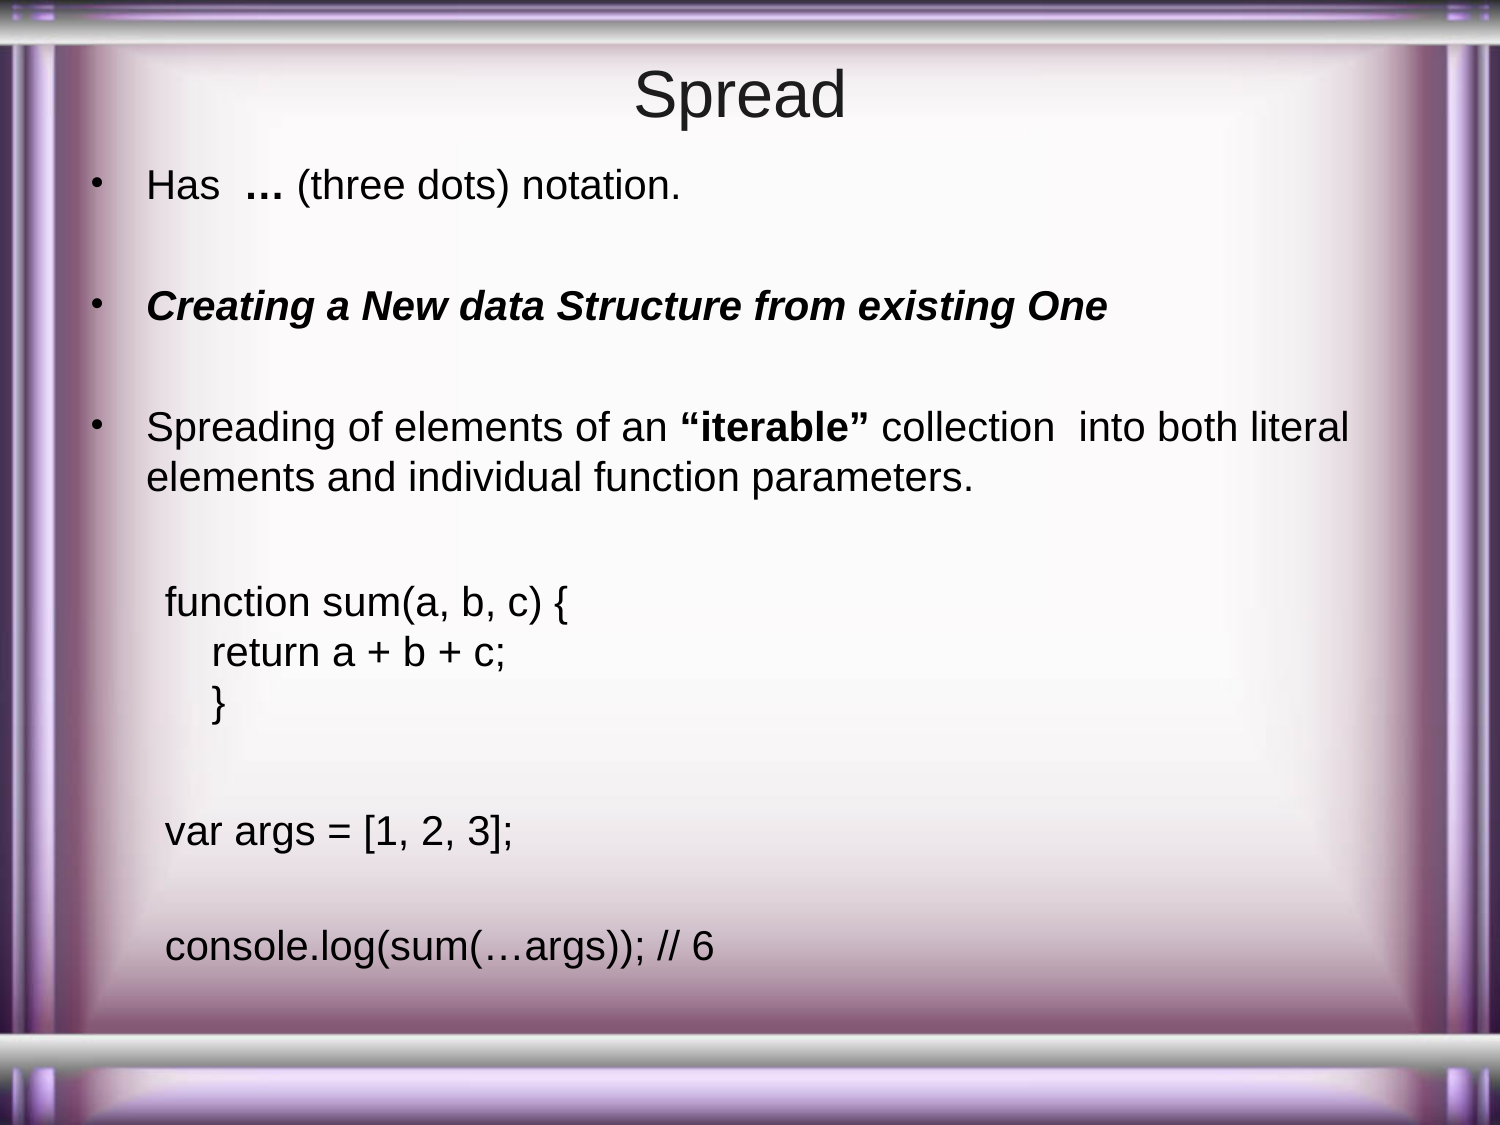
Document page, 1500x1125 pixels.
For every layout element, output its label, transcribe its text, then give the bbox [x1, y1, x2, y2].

list Has … (three dots) notation. Creating a New data Structure from existing One Spreading of elements of an “iterable” collection into both literal elements and individual function parameters. function sum(a, b, c) { return a + b + c; } var args = [1, 2, 3]; console.log(sum(…args)); // 6 [75, 149, 1425, 1005]
title Spread [75, 43, 1425, 139]
picture [0, 0, 1500, 1125]
